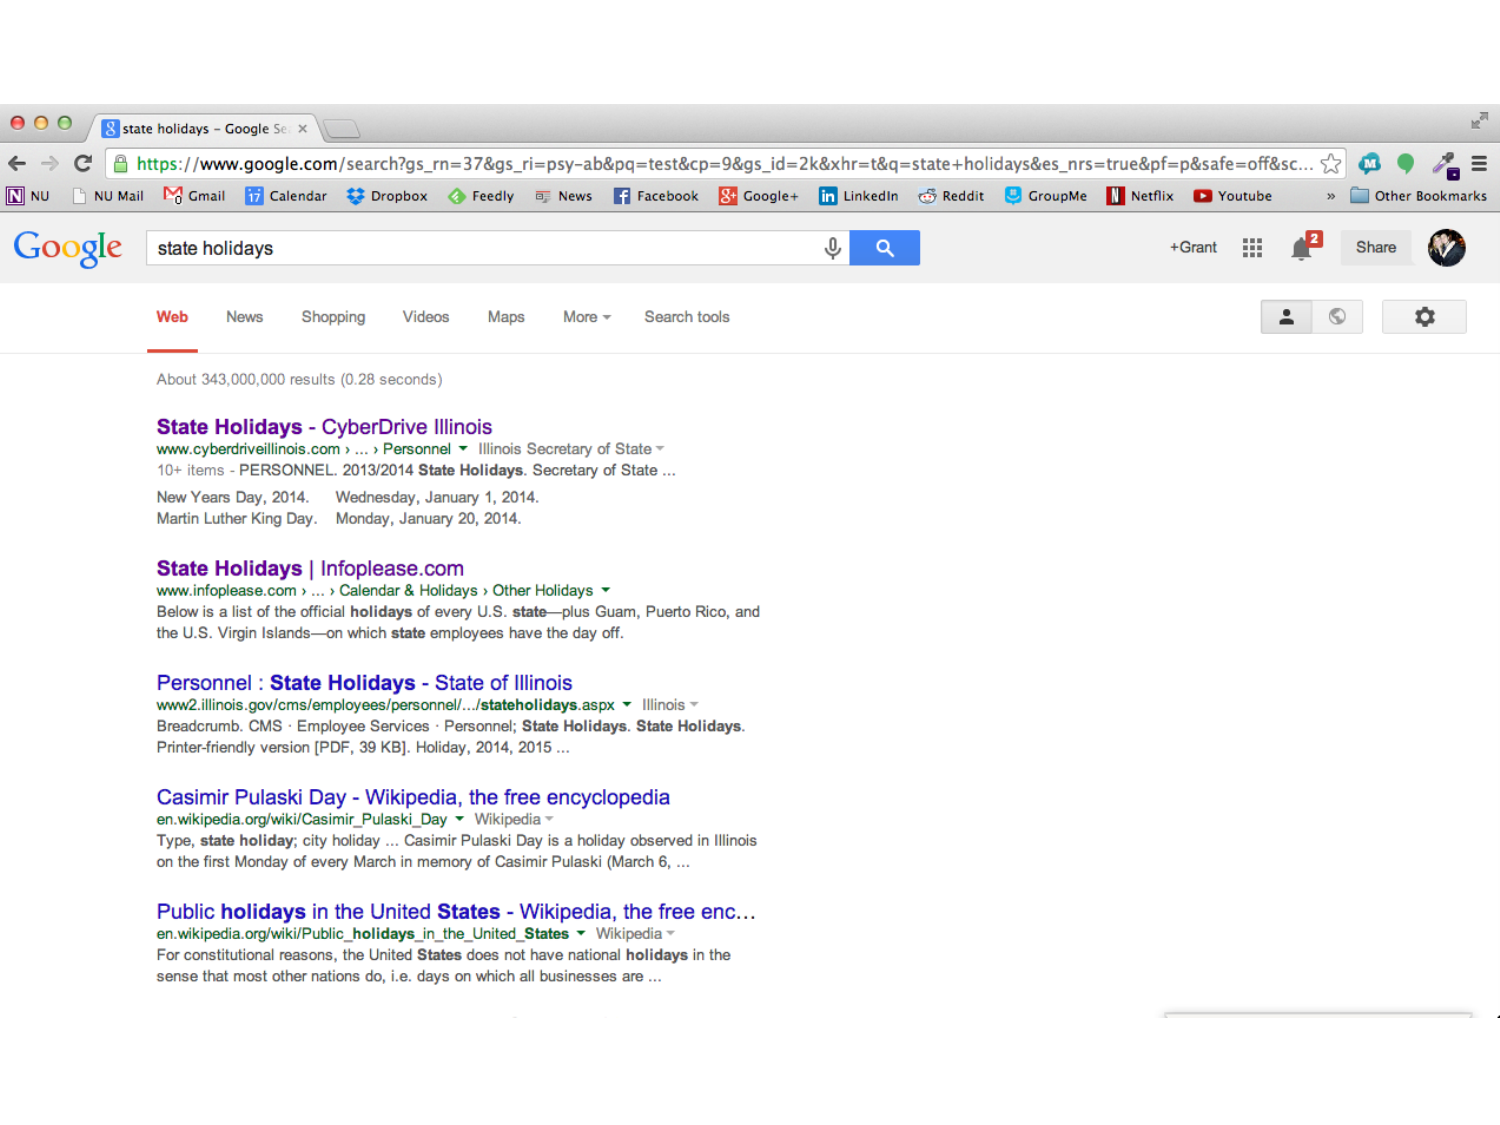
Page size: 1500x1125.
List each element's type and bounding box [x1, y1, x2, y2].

picture [0, 103, 1500, 1018]
